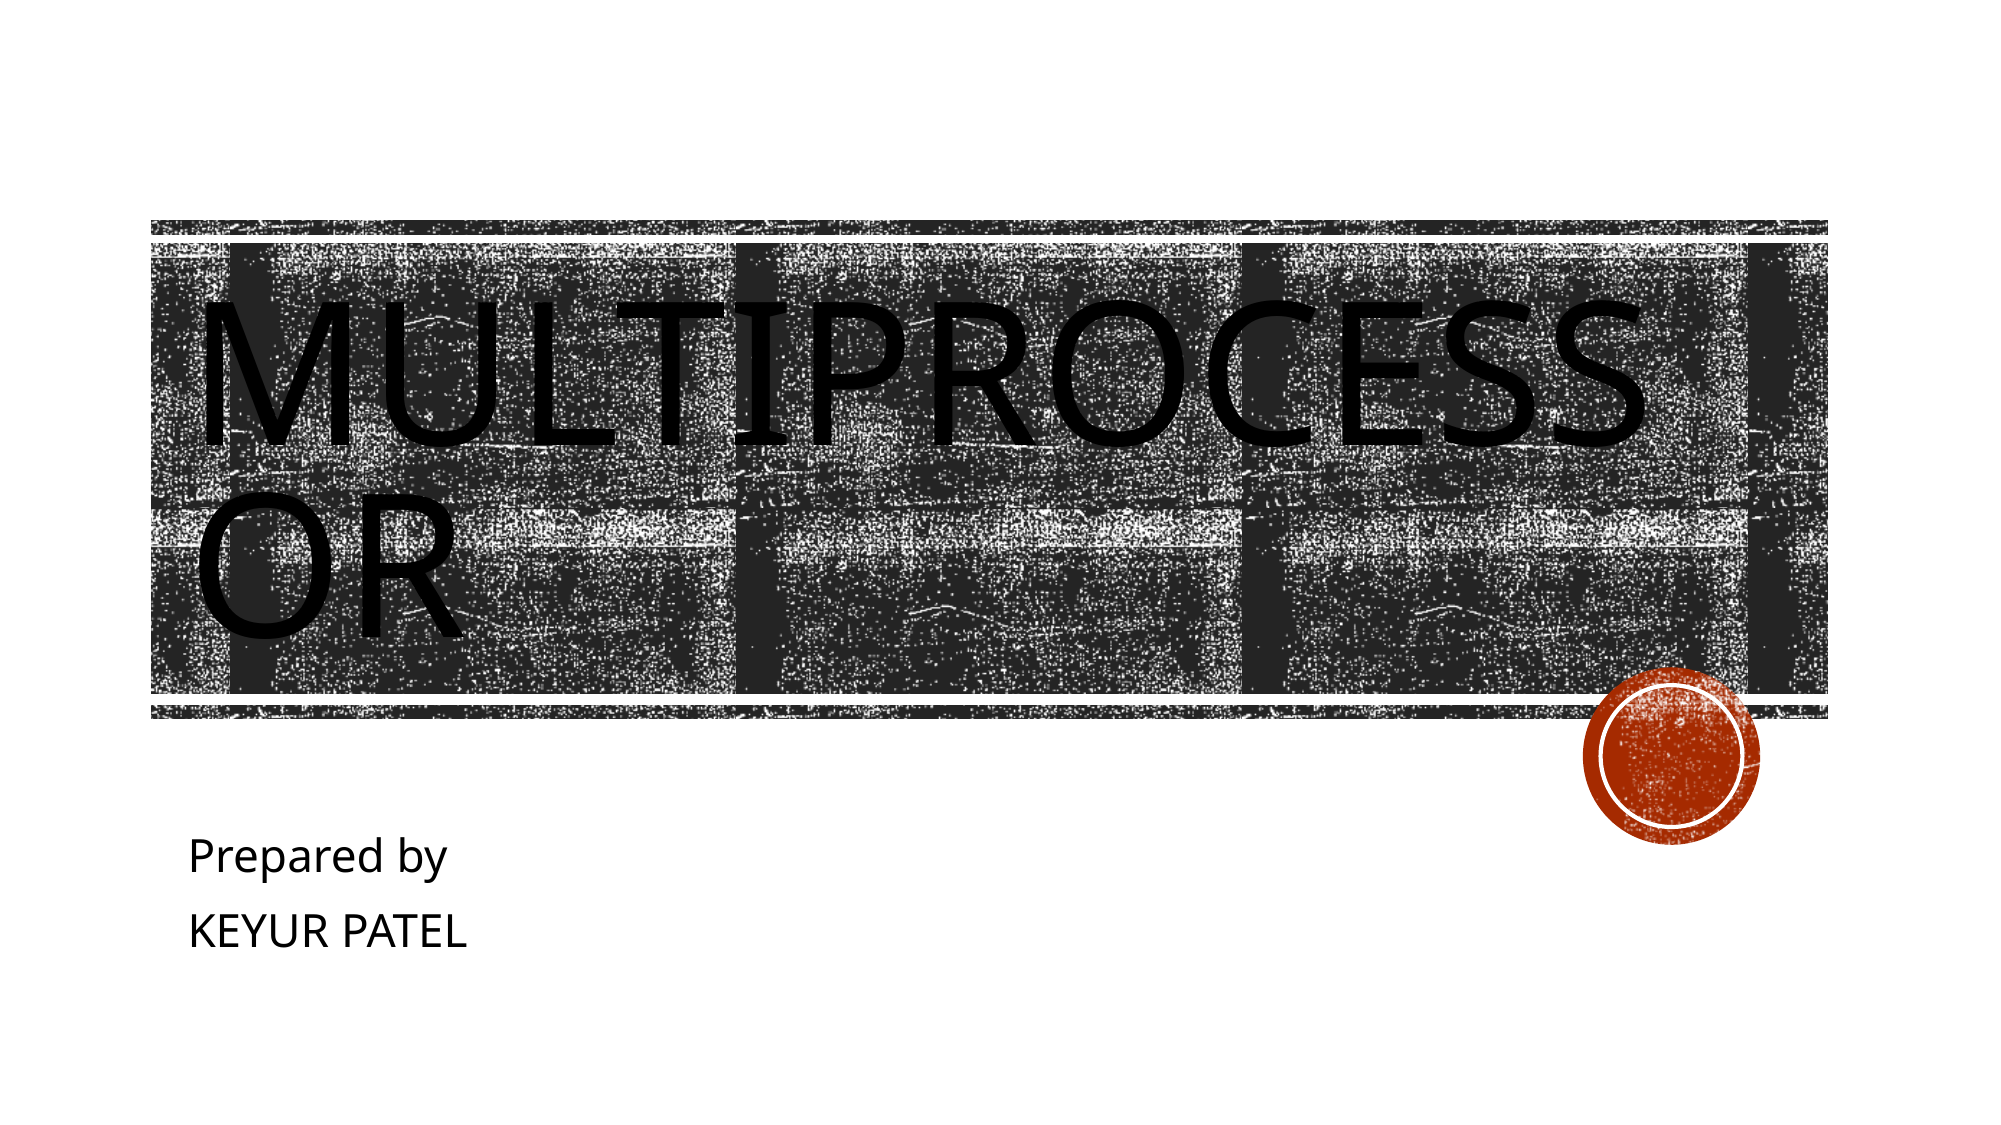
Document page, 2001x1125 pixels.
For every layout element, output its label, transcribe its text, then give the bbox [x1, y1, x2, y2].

subtitle Prepared by KEYUR PATEL [172, 825, 814, 998]
title Multiprocessor [172, 234, 1808, 733]
